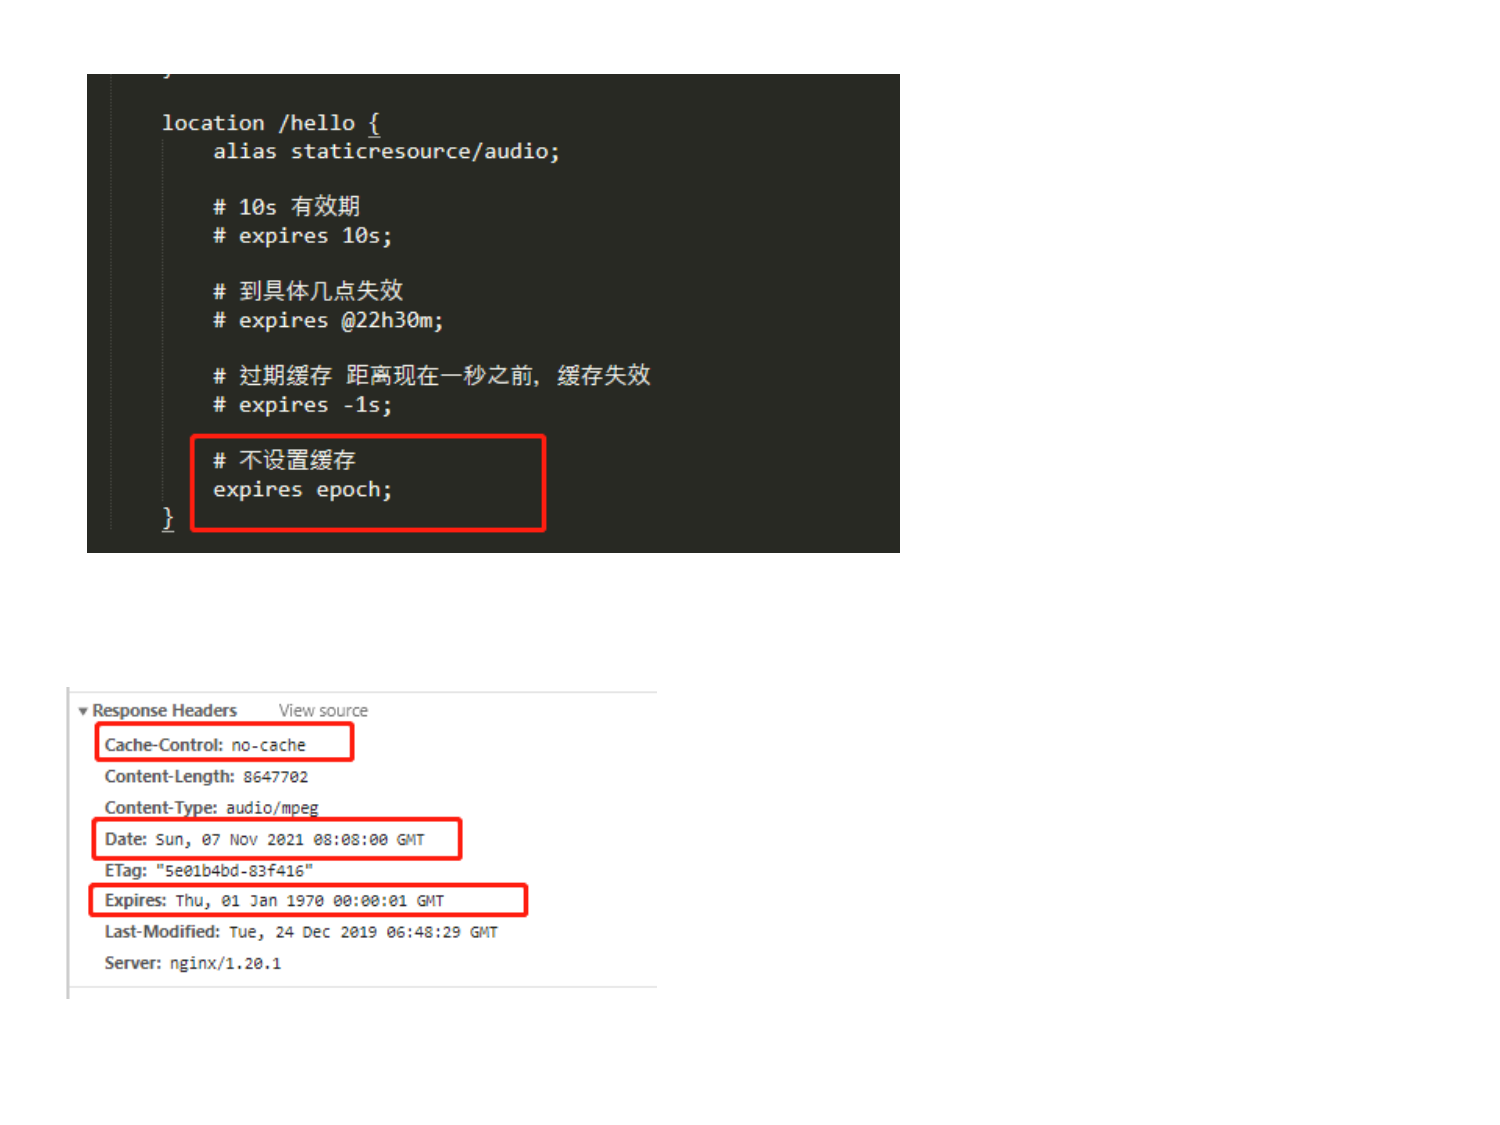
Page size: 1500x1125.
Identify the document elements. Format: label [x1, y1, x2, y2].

picture [62, 687, 657, 999]
picture [87, 74, 901, 554]
